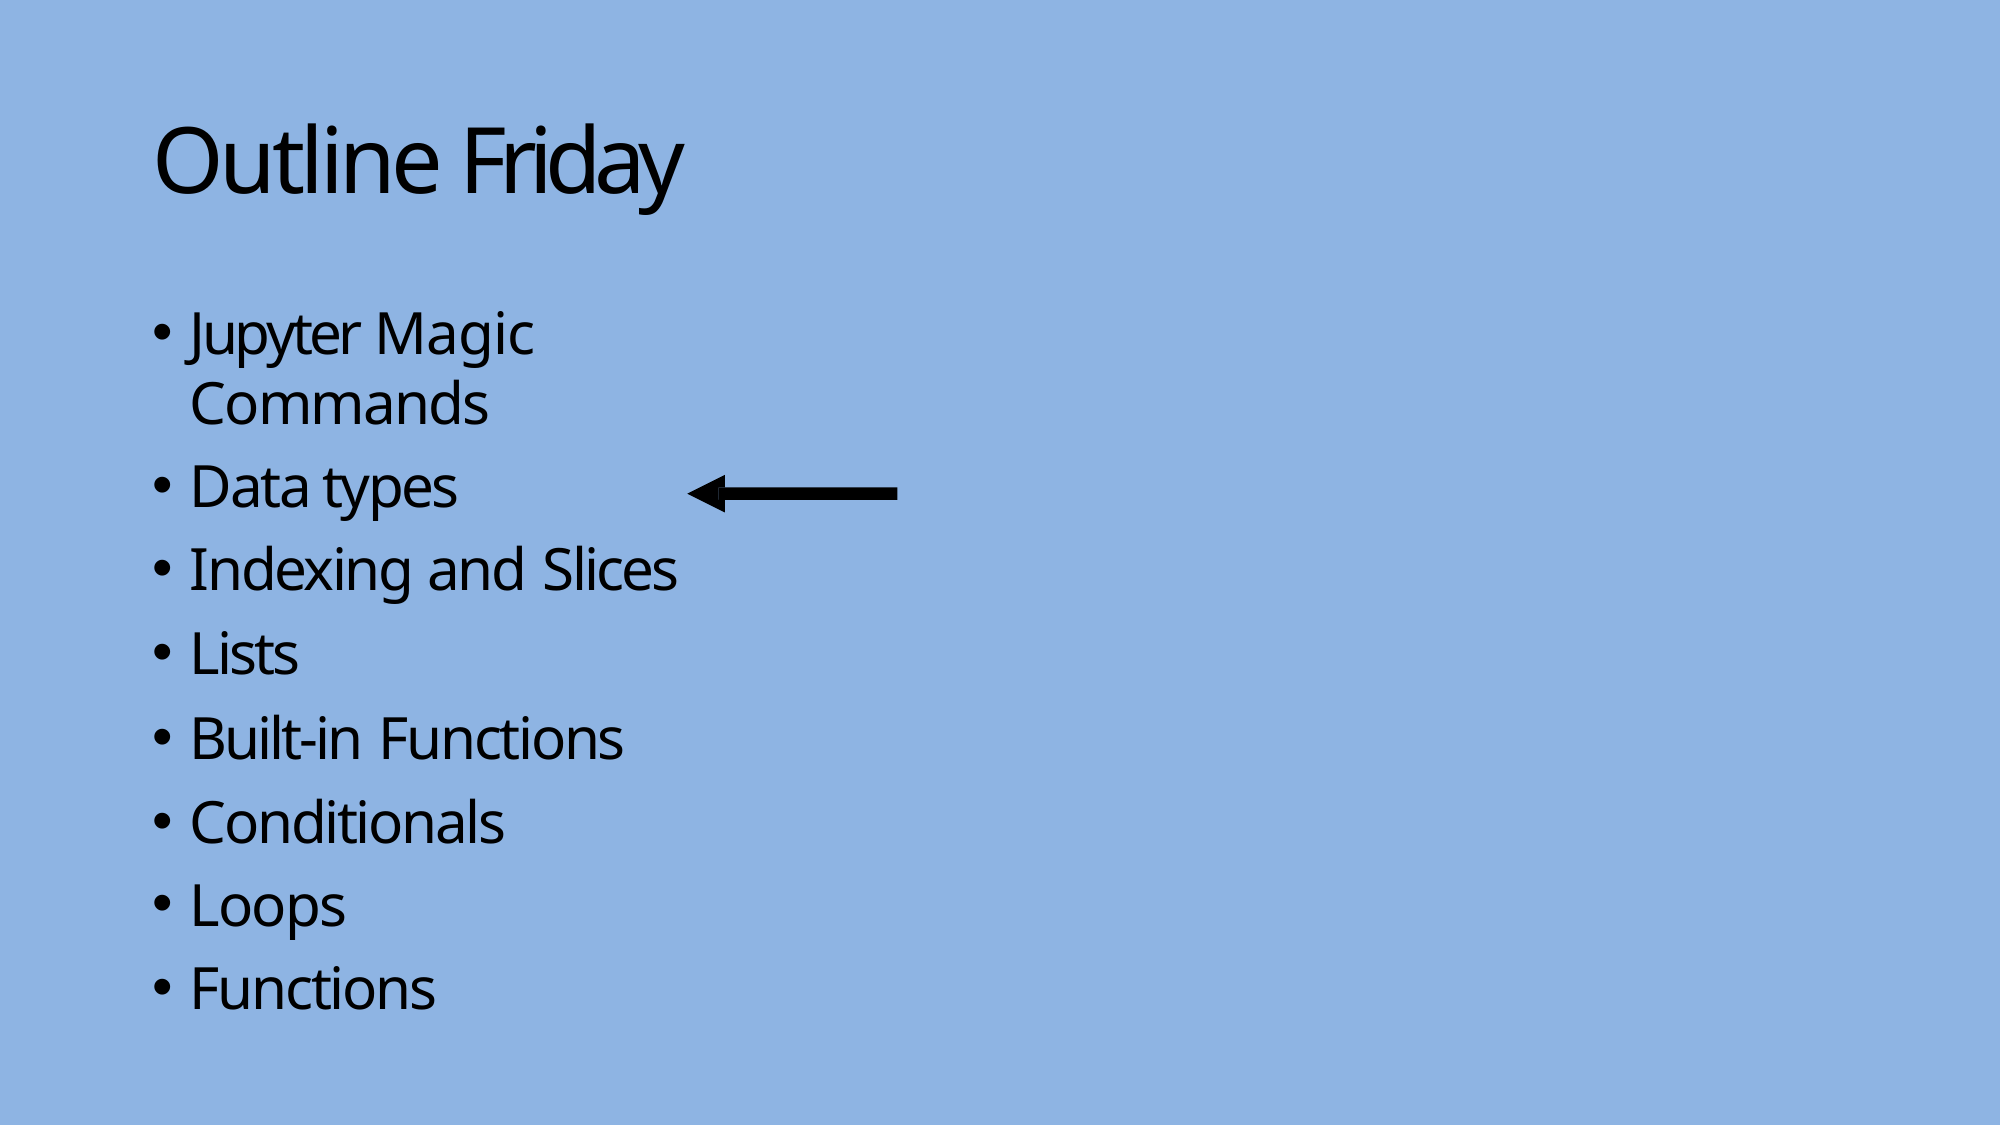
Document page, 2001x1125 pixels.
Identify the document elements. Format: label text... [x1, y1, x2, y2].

text_box [687, 474, 898, 513]
text_box Jupyter Magic Commands Data types Indexing and Slices Lists Built-in Functions Conditionals Loops Functions [150, 281, 804, 1022]
title Outline Friday [150, 100, 876, 291]
